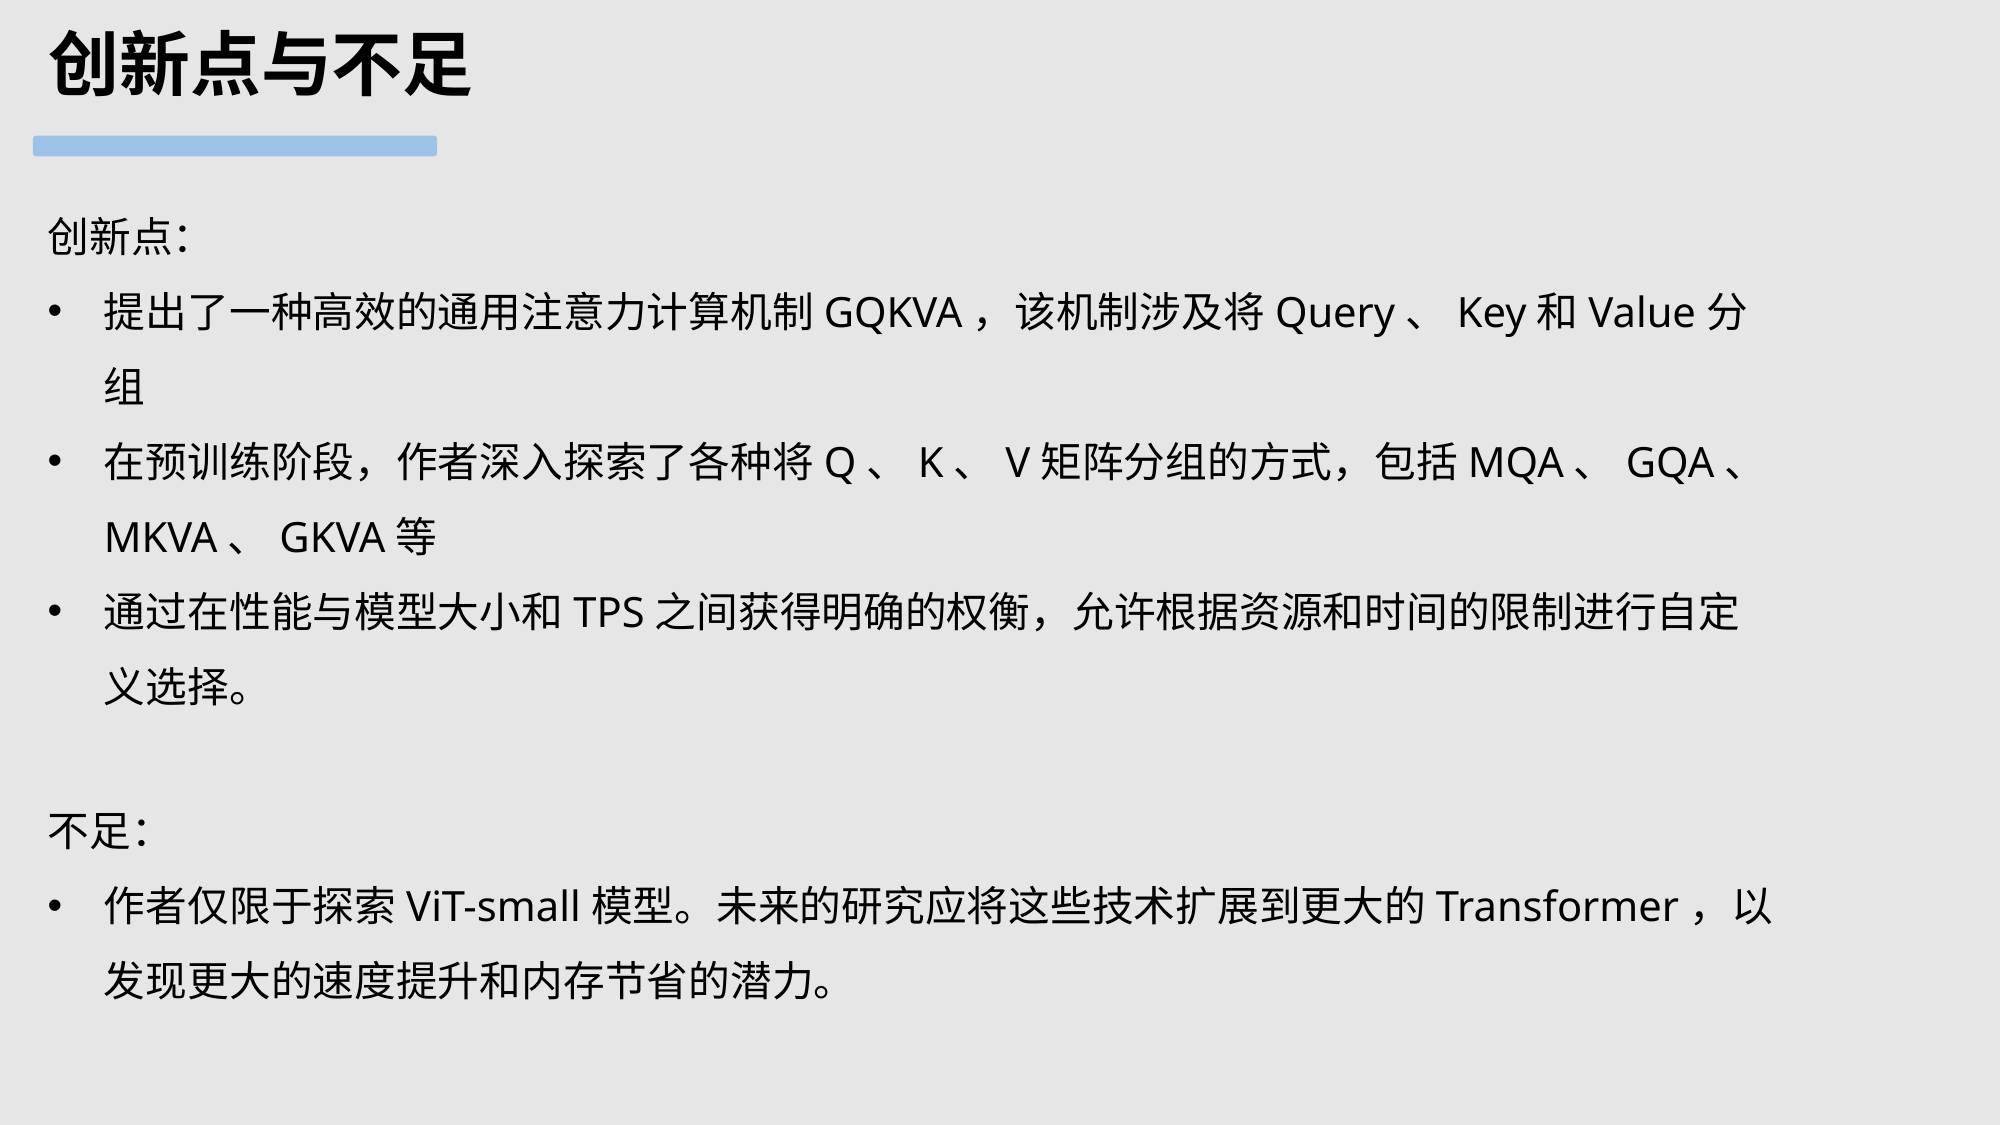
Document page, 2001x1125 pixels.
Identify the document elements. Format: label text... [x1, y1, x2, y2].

text_box 创新点与不足 [34, 12, 489, 113]
text_box 不足： 作者仅限于探索ViT-small模型。未来的研究应将这些技术扩展到更大的Transformer，以发现更大的速度提升和内存节省的潜力。 [32, 772, 1792, 1013]
text_box 创新点： 提出了一种高效的通用注意力计算机制GQKVA，该机制涉及将Query、Key和Value分组 在预训练阶段，作者深入探索了各种将Q、K、V矩阵分组的方式，包括MQA、GQA、MKVA、GKVA等 通过在性能与模型大小和TPS之间获得明确的权衡，允许根据资源和时间的限制进行自定义选择。 [32, 178, 1792, 718]
text_box [31, 134, 439, 158]
